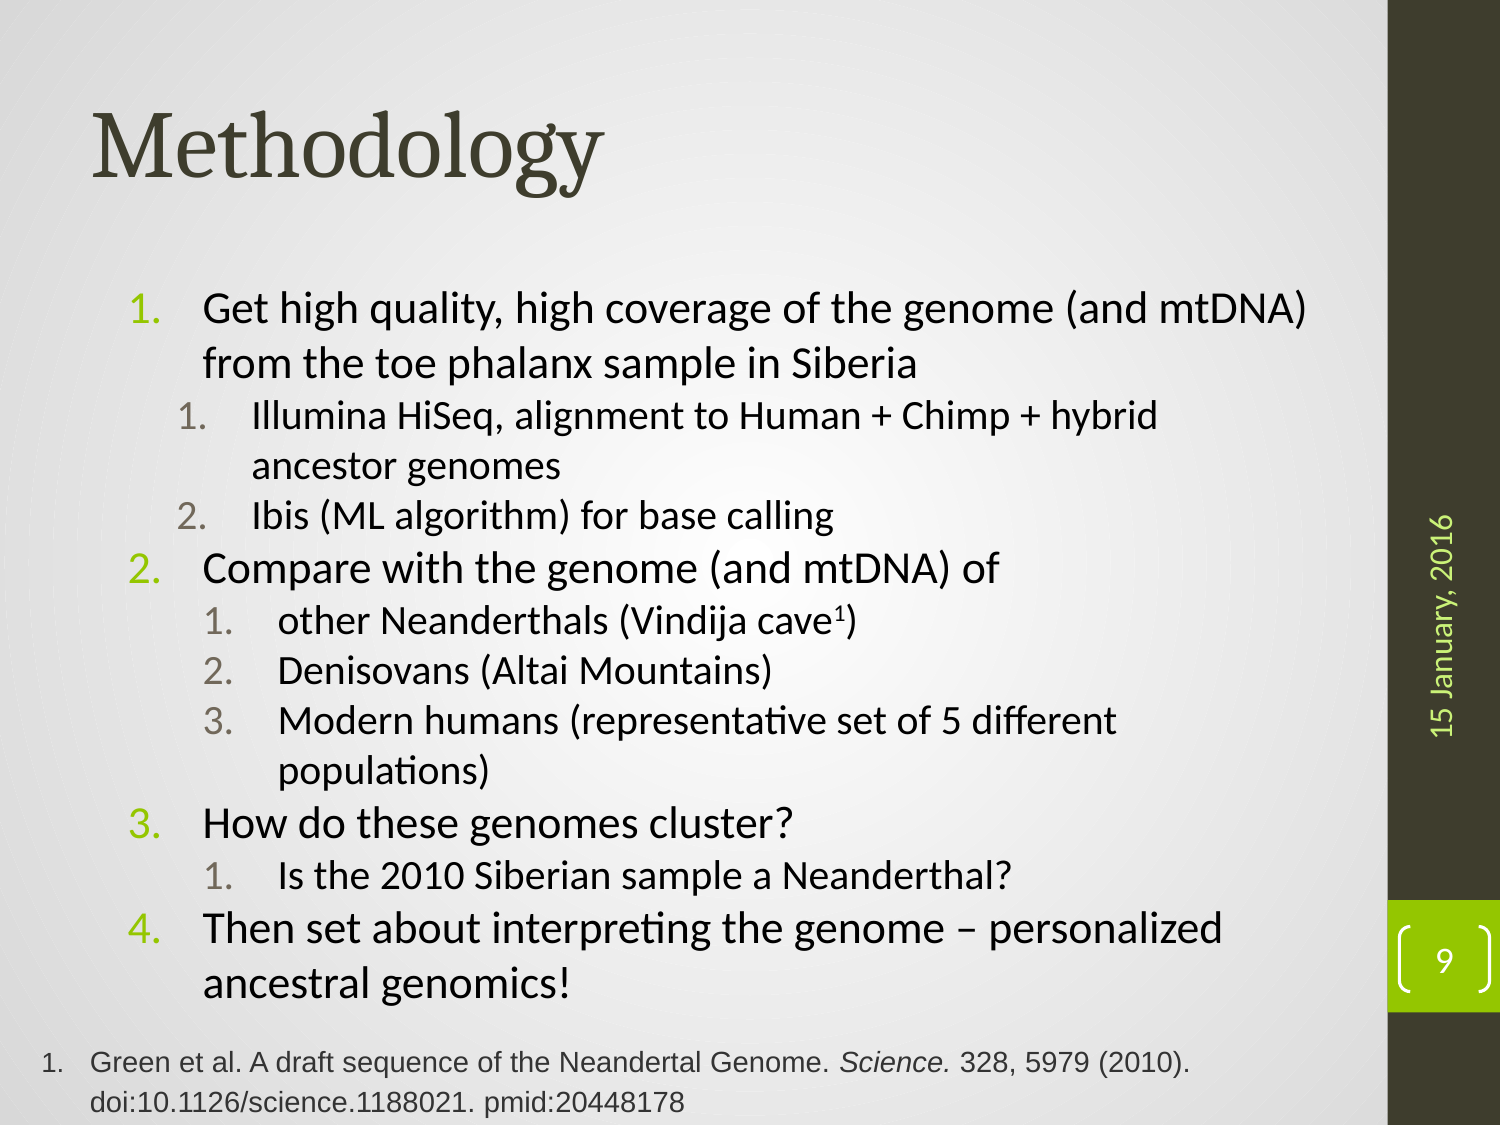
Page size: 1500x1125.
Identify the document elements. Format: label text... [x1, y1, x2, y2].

text_box Green et al. A draft sequence of the Neandertal Genome. Science. 328, 5979 (2010). doi:10.1126/science.1188021. pmid:20448178 [0, 1030, 1380, 1125]
footer 15 January, 2016 [1408, 500, 1469, 889]
title Methodology [75, 45, 1325, 233]
list Get high quality, high coverage of the genome (and mtDNA) from the toe phalanx sample in Siberia Illumina HiSeq, alignment to Human + Chimp + hybrid ancestor genomes Ibis (ML algorithm) for base calling Compare with the genome (and mtDNA) of other Neanderthals (Vindija cave1) Denisovans (Altai Mountains) Modern humans (representative set of 5 different populations) How do these genomes cluster? Is the 2010 Siberian sample a Neanderthal? Then set about interpreting the genome – personalized ancestral genomics! [75, 262, 1325, 1030]
slide_number 9 [1397, 924, 1492, 994]
